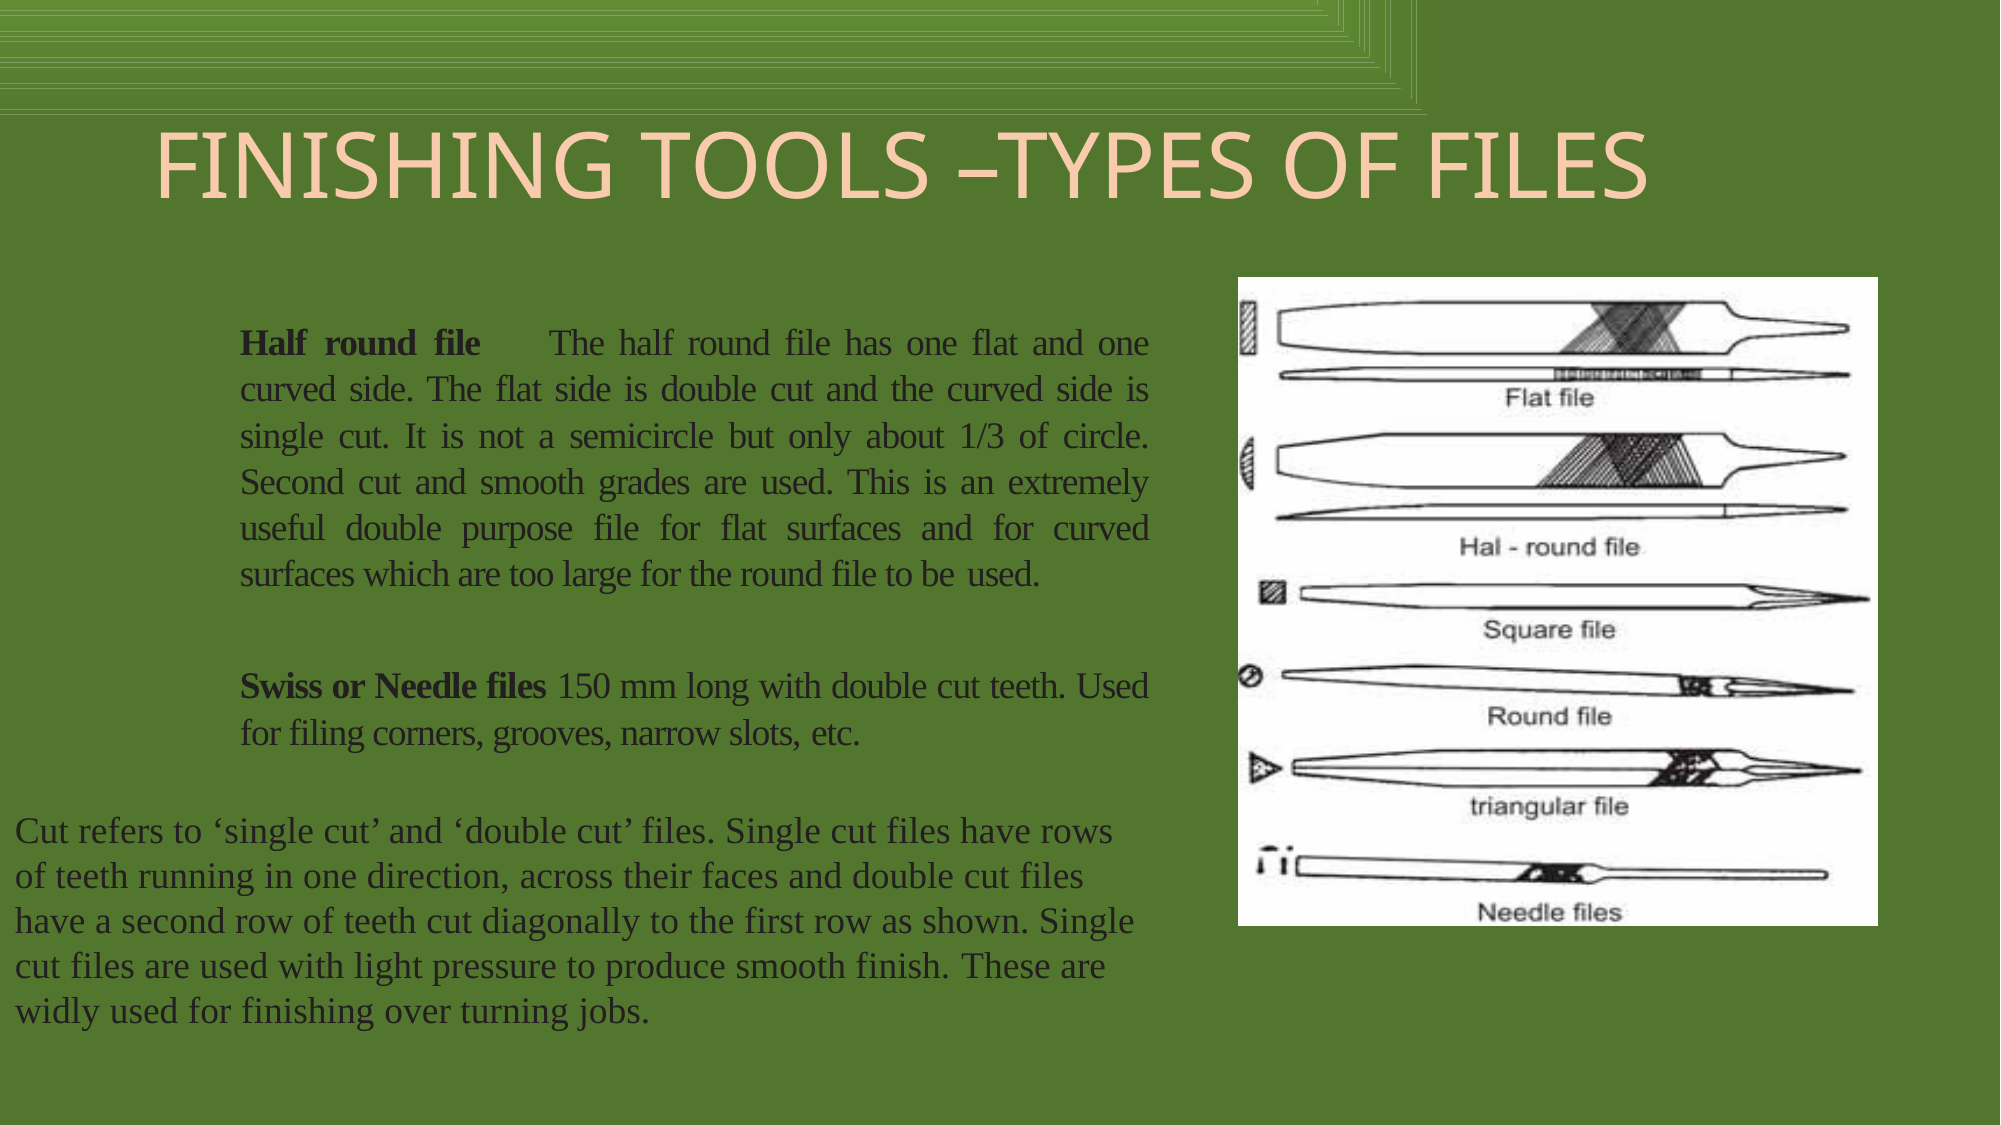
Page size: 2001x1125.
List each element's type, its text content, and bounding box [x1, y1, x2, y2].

title FINISHING TOOLS –TYPES OF FILES [137, 59, 1863, 278]
text_box Half round file The half round file has one flat and one curved side. The flat side is double cut and the curved side is single cut. It is not a semicircle but only about 1/3 of circle. Second cut and smooth grades are used. This is an extremely useful double purpose file for flat surfaces and for curved surfaces which are too large for the round file to be used. Swiss or Needle files 150 mm long with double cut teeth. Used for filing corners, grooves, narrow slots, etc. Cut refers to ‘single cut’ and ‘double cut’ files. Single cut files have rows of teeth running in one direction, across their faces and double cut files have a second row of teeth cut diagonally to the first row as shown. Single cut files are used with light pressure to produce smooth finish. These are widly used for finishing over turning jobs. [0, 309, 1195, 1038]
picture [1238, 277, 1878, 927]
